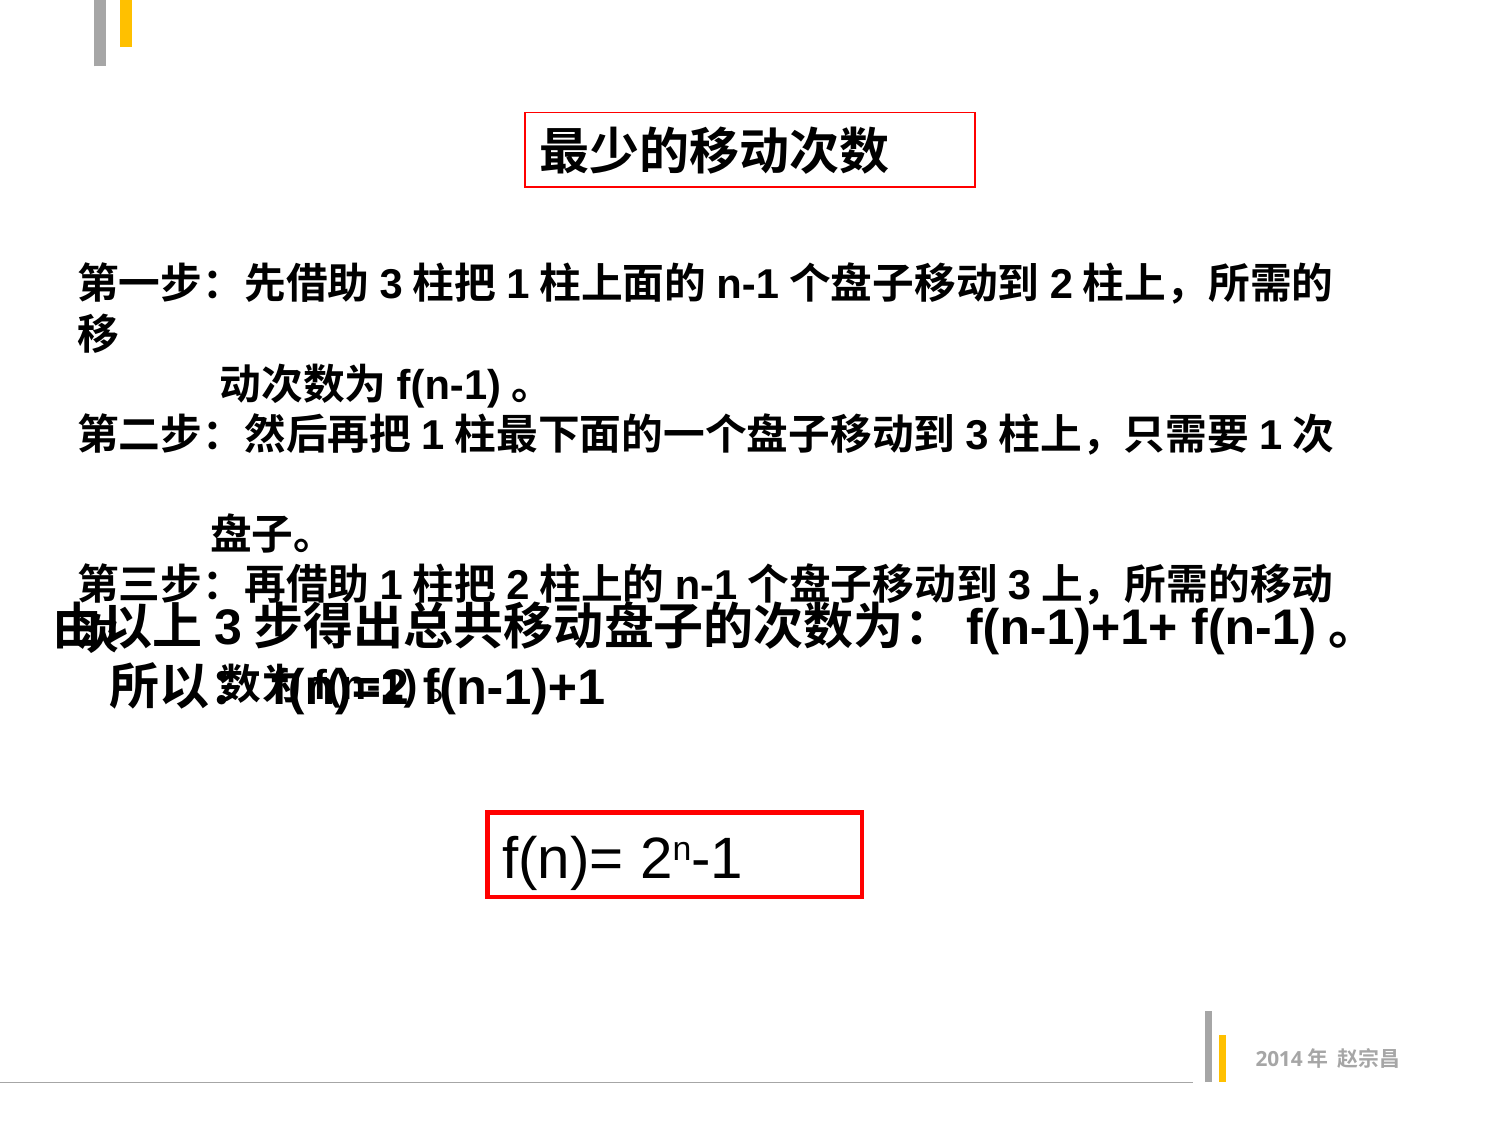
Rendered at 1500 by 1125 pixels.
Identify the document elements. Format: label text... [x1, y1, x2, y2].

text_box f(n)= 2n-1 [487, 812, 863, 898]
text_box 由以上3步得出总共移动盘子的次数为：f(n-1)+1+ f(n-1)。 所以：f(n)=2 f(n-1)+1 [37, 587, 1425, 723]
text_box 最少的移动次数 [524, 112, 975, 188]
text_box 第一步：先借助3柱把1柱上面的n-1个盘子移动到2柱上，所需的移 动次数为f(n-1)。 第二步：然后再把1柱最下面的一个盘子移动到3柱上，只需要1次 盘子。 第三步：再借助1柱把2柱上的n-1个盘子移动到3上，所需的移动次 数为f(n-1)。 [62, 199, 1363, 587]
